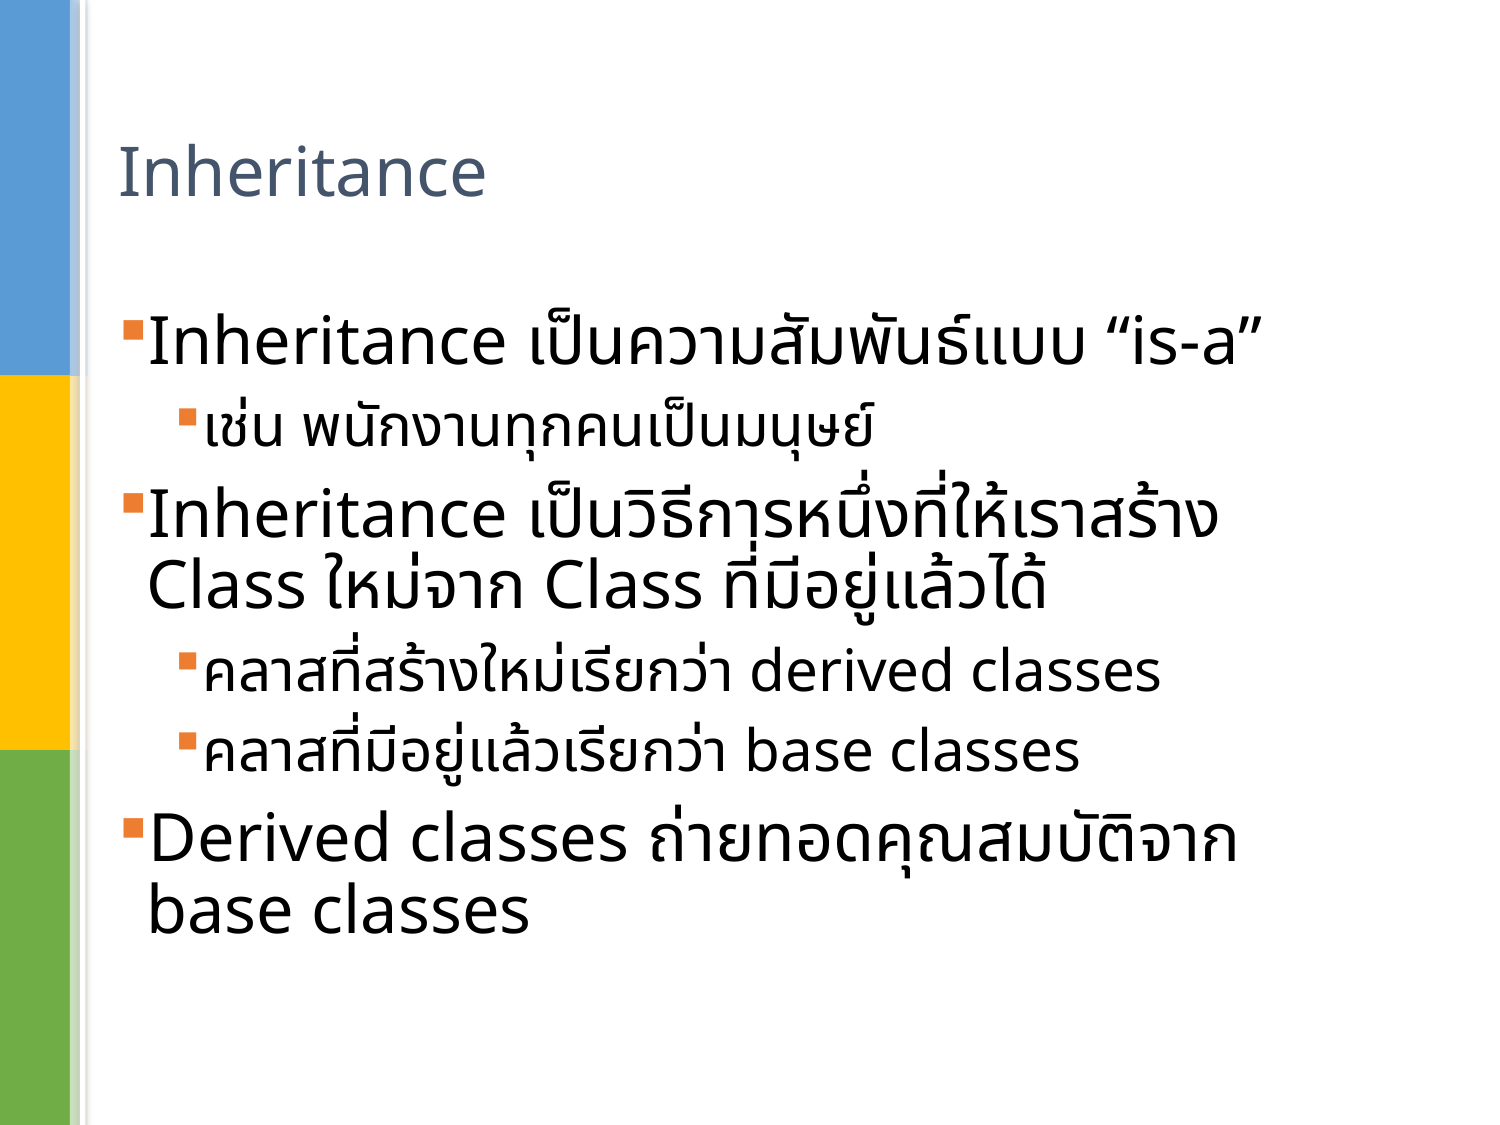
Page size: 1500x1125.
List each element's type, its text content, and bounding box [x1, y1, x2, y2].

list Inheritance เป็นความสัมพันธ์แบบ “is-a” เช่น พนักงานทุกคนเป็นมนุษย์ Inheritance เป็นวิธีการหนึ่งที่ให้เราสร้าง Class ใหม่จาก Class ที่มีอยู่แล้วได้ คลาสที่สร้างใหม่เรียกว่า derived classes คลาสที่มีอยู่แล้วเรียกว่า base classes Derived classes ถ่ายทอดคุณสมบัติจาก base classes [103, 299, 1397, 1014]
title Inheritance [103, 59, 1397, 278]
